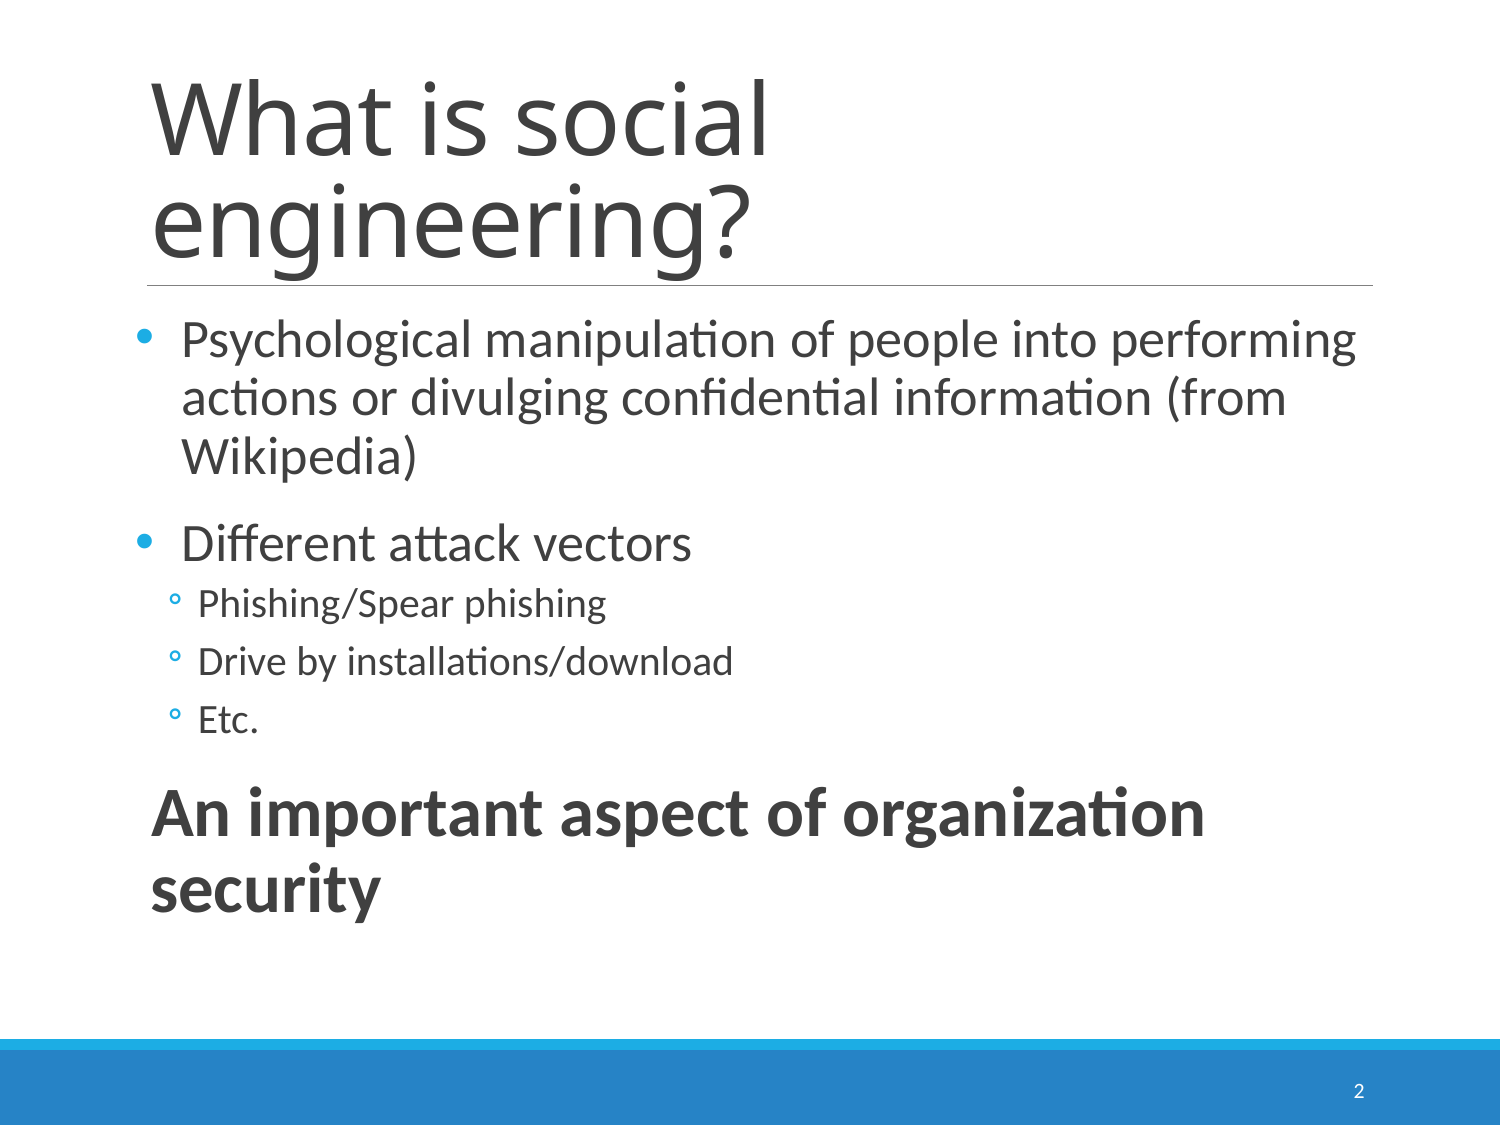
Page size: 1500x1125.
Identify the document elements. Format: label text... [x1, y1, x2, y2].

title What is social engineering? [135, 47, 1373, 285]
list Psychological manipulation of people into performing actions or divulging confidential information (from Wikipedia) Different attack vectors Phishing/Spear phishing Drive by installations/download Etc. An important aspect of organization security [135, 302, 1373, 1060]
slide_number 2 [1218, 1059, 1380, 1120]
